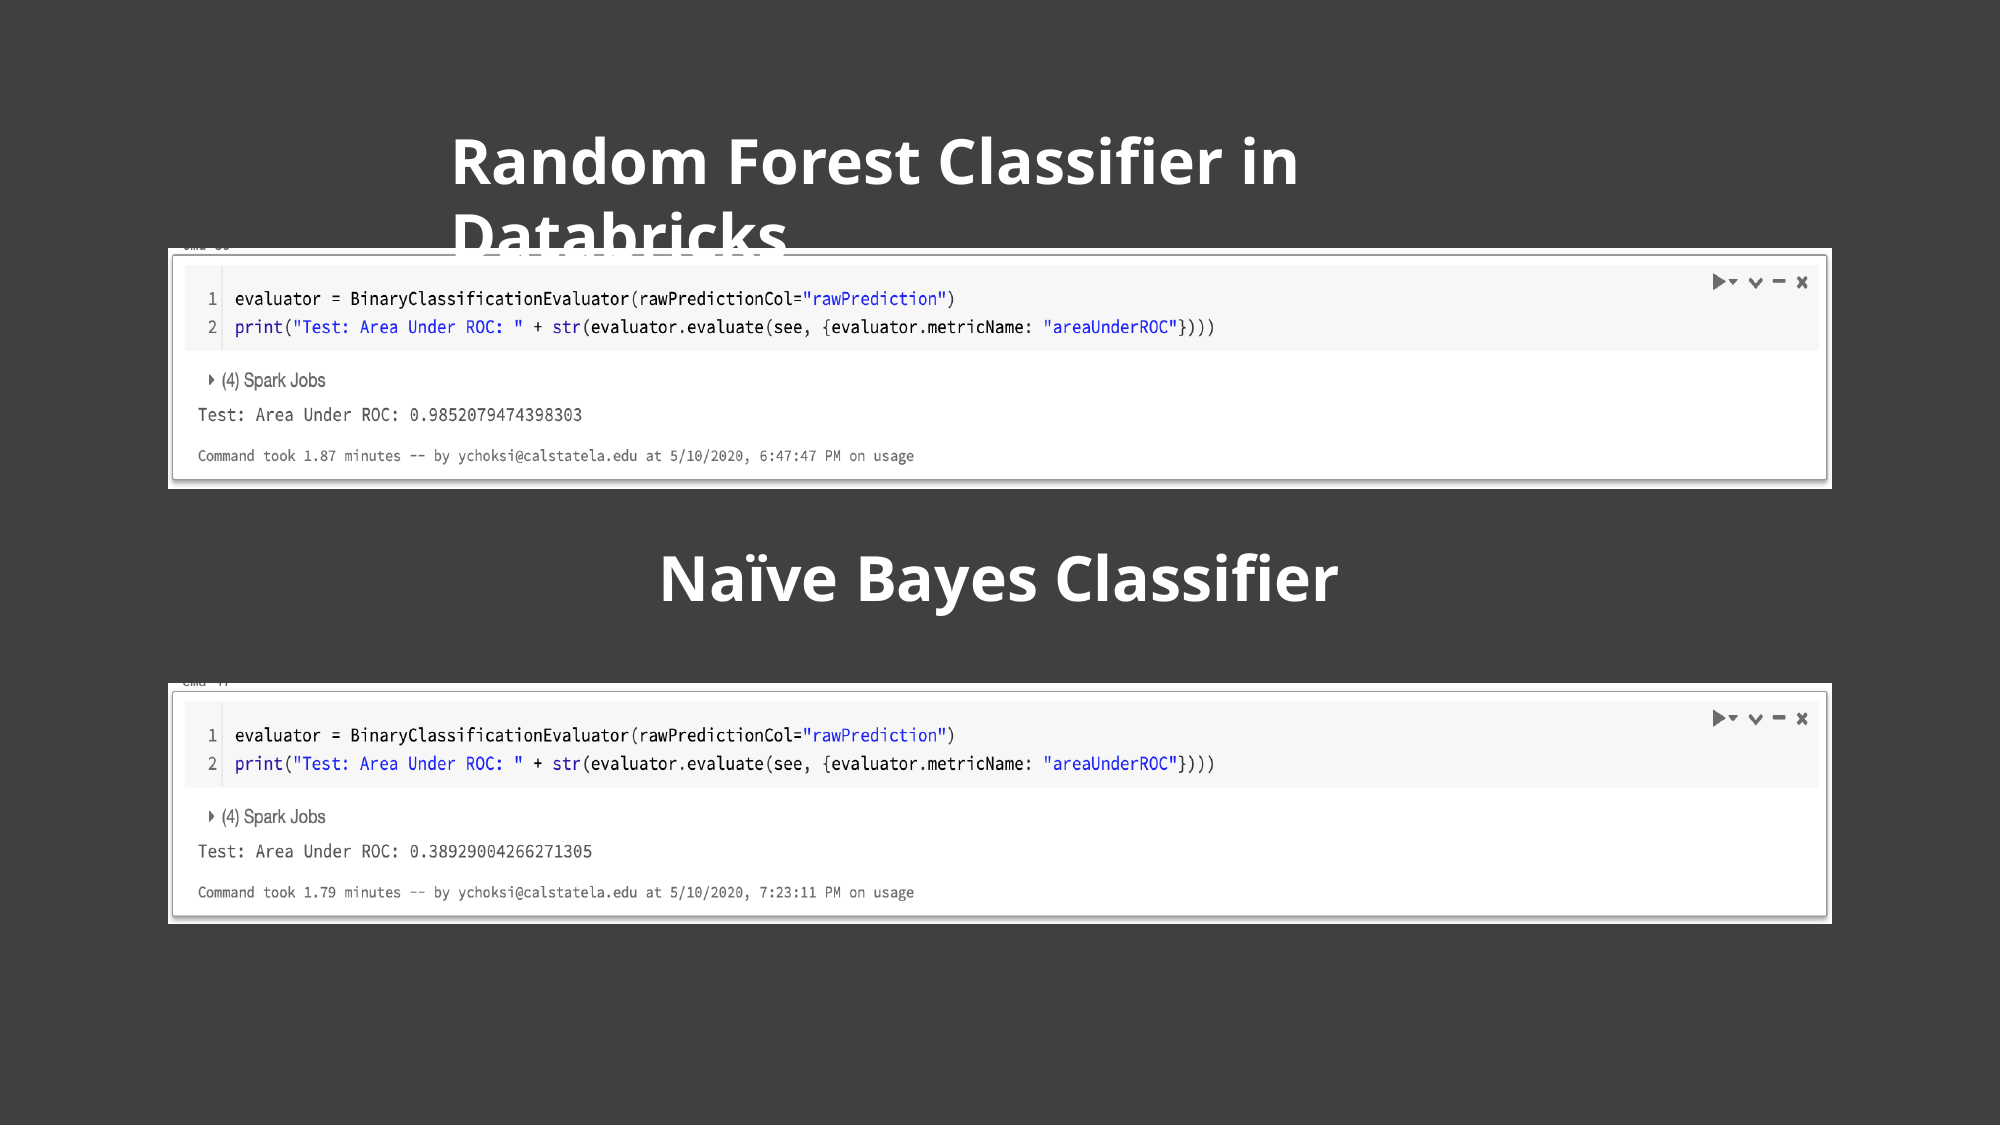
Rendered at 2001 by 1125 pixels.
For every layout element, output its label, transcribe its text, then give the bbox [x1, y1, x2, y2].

picture [167, 248, 1832, 489]
picture [167, 683, 1832, 924]
text_box Naïve Bayes Classifier [435, 531, 1565, 622]
text_box Random Forest Classifier in Databricks [435, 114, 1565, 248]
